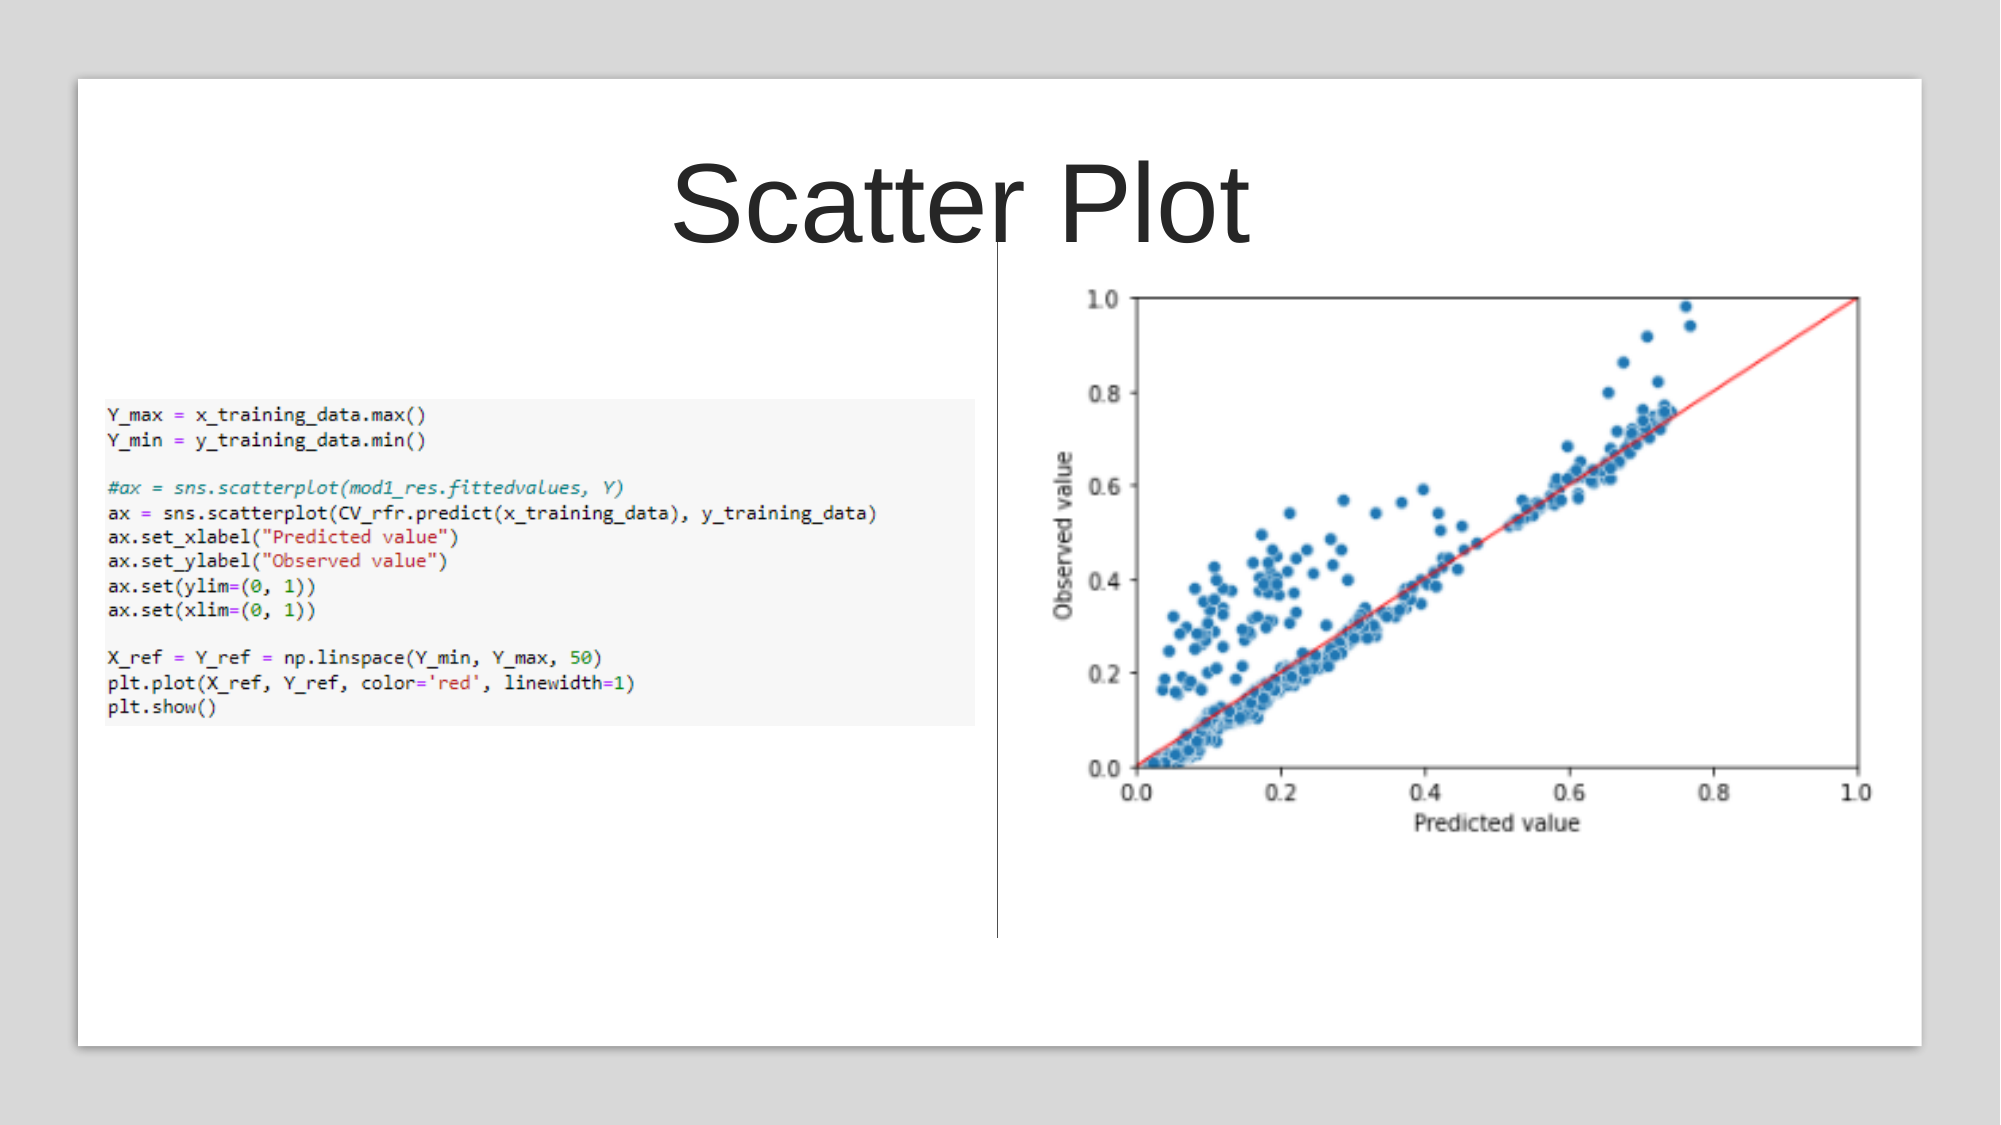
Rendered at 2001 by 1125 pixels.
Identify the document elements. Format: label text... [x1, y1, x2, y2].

picture [1025, 276, 1895, 849]
text_box Scatter Plot [655, 137, 1294, 257]
text_box [77, 78, 1923, 1047]
picture [105, 399, 975, 726]
text_box [0, 0, 2000, 1125]
